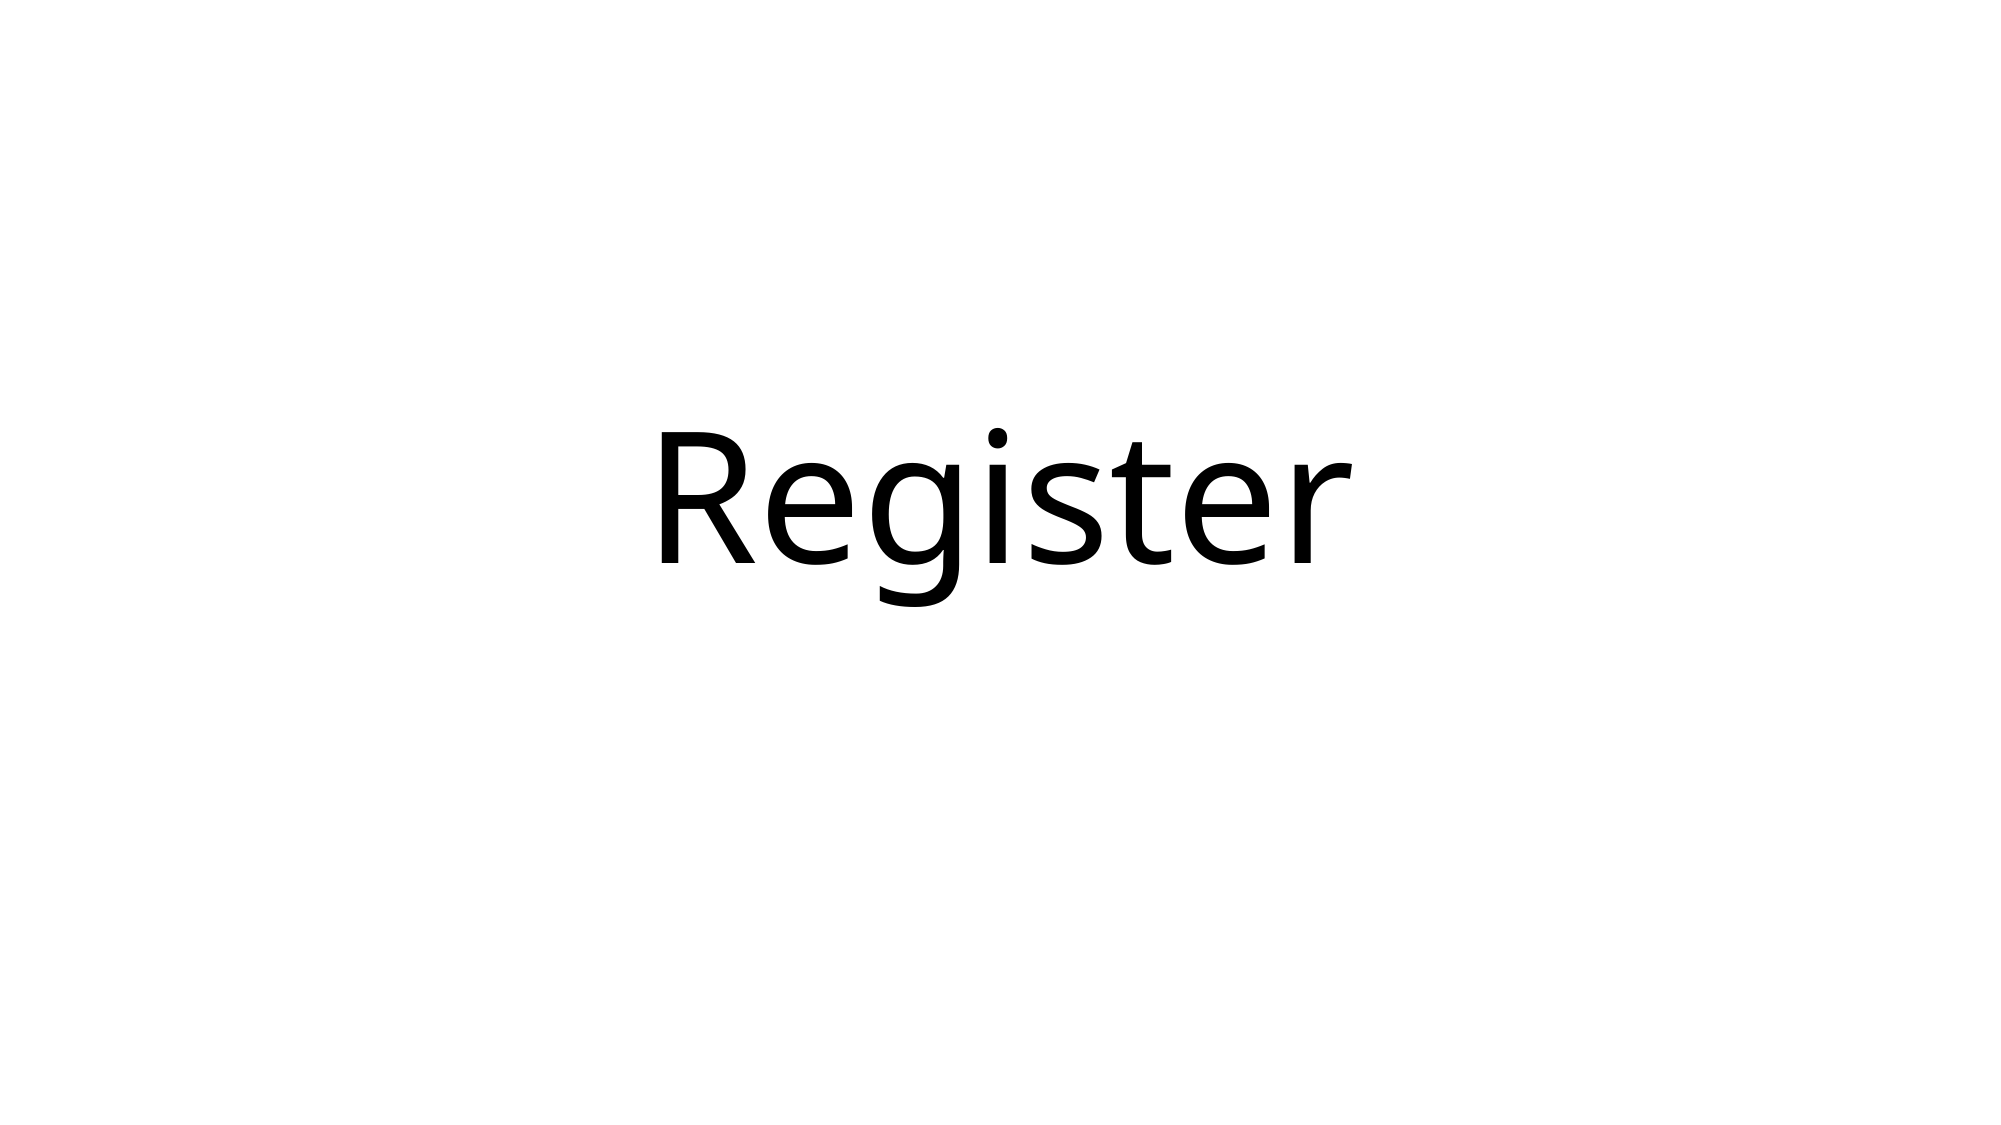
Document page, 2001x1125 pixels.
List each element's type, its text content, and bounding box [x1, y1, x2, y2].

title Register [137, 395, 1863, 614]
